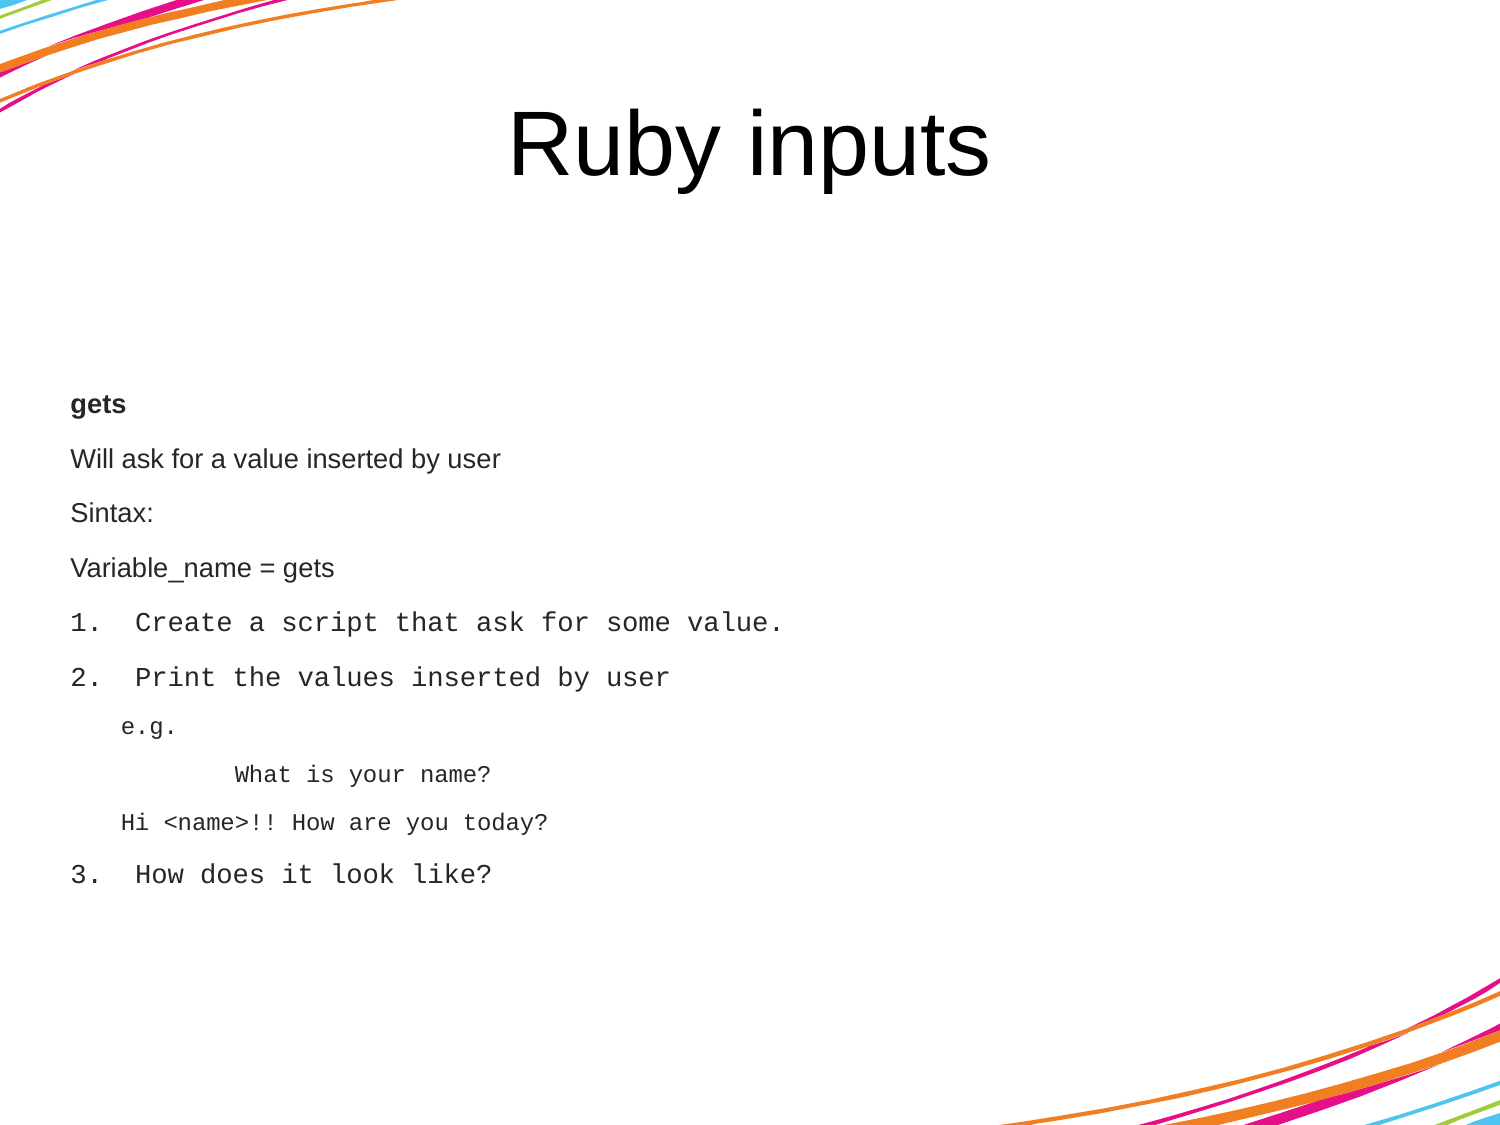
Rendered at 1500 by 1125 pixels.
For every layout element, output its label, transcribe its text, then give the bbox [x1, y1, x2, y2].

list gets Will ask for a value inserted by user Sintax: Variable_name = gets Create a script that ask for some value. Print the values inserted by user e.g. What is your name? Hi <name>!! How are you today? How does it look like? [55, 362, 1425, 900]
title Ruby inputs [75, 45, 1425, 233]
